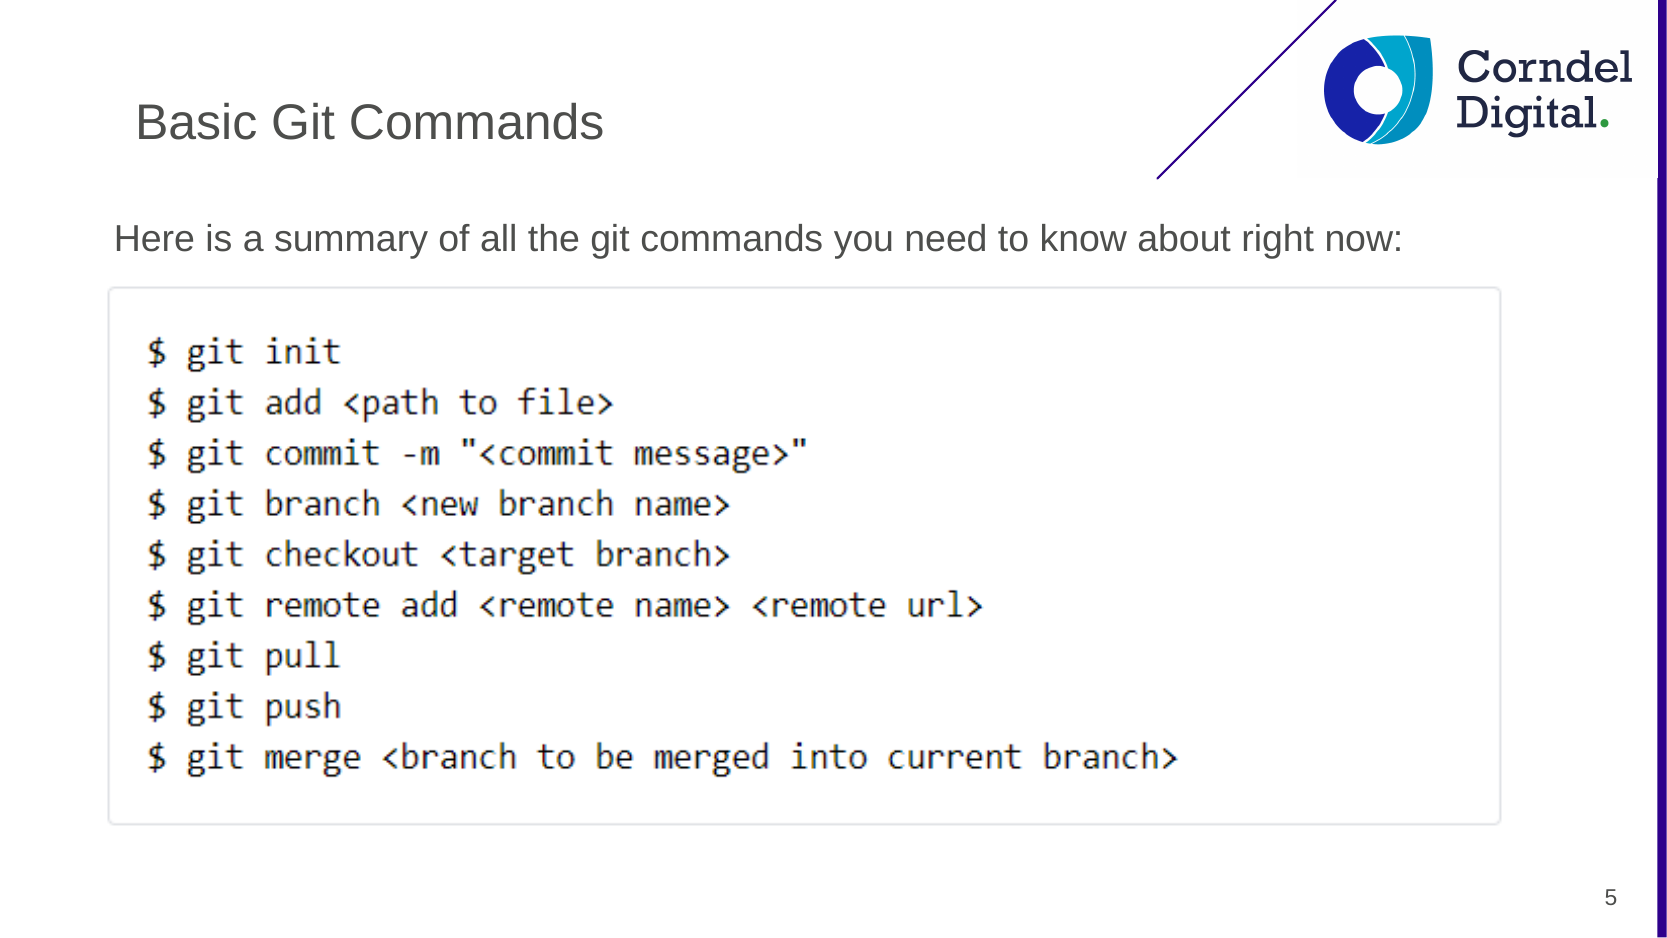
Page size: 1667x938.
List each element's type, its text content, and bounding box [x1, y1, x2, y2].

slide_number 5 [1219, 874, 1633, 913]
text_box Basic Git Commands [120, 88, 1157, 145]
picture [98, 279, 1516, 842]
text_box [1157, 0, 1336, 179]
text_box Here is a summary of all the git commands you need to know about right now: [98, 212, 1489, 279]
picture [1336, 0, 1658, 179]
